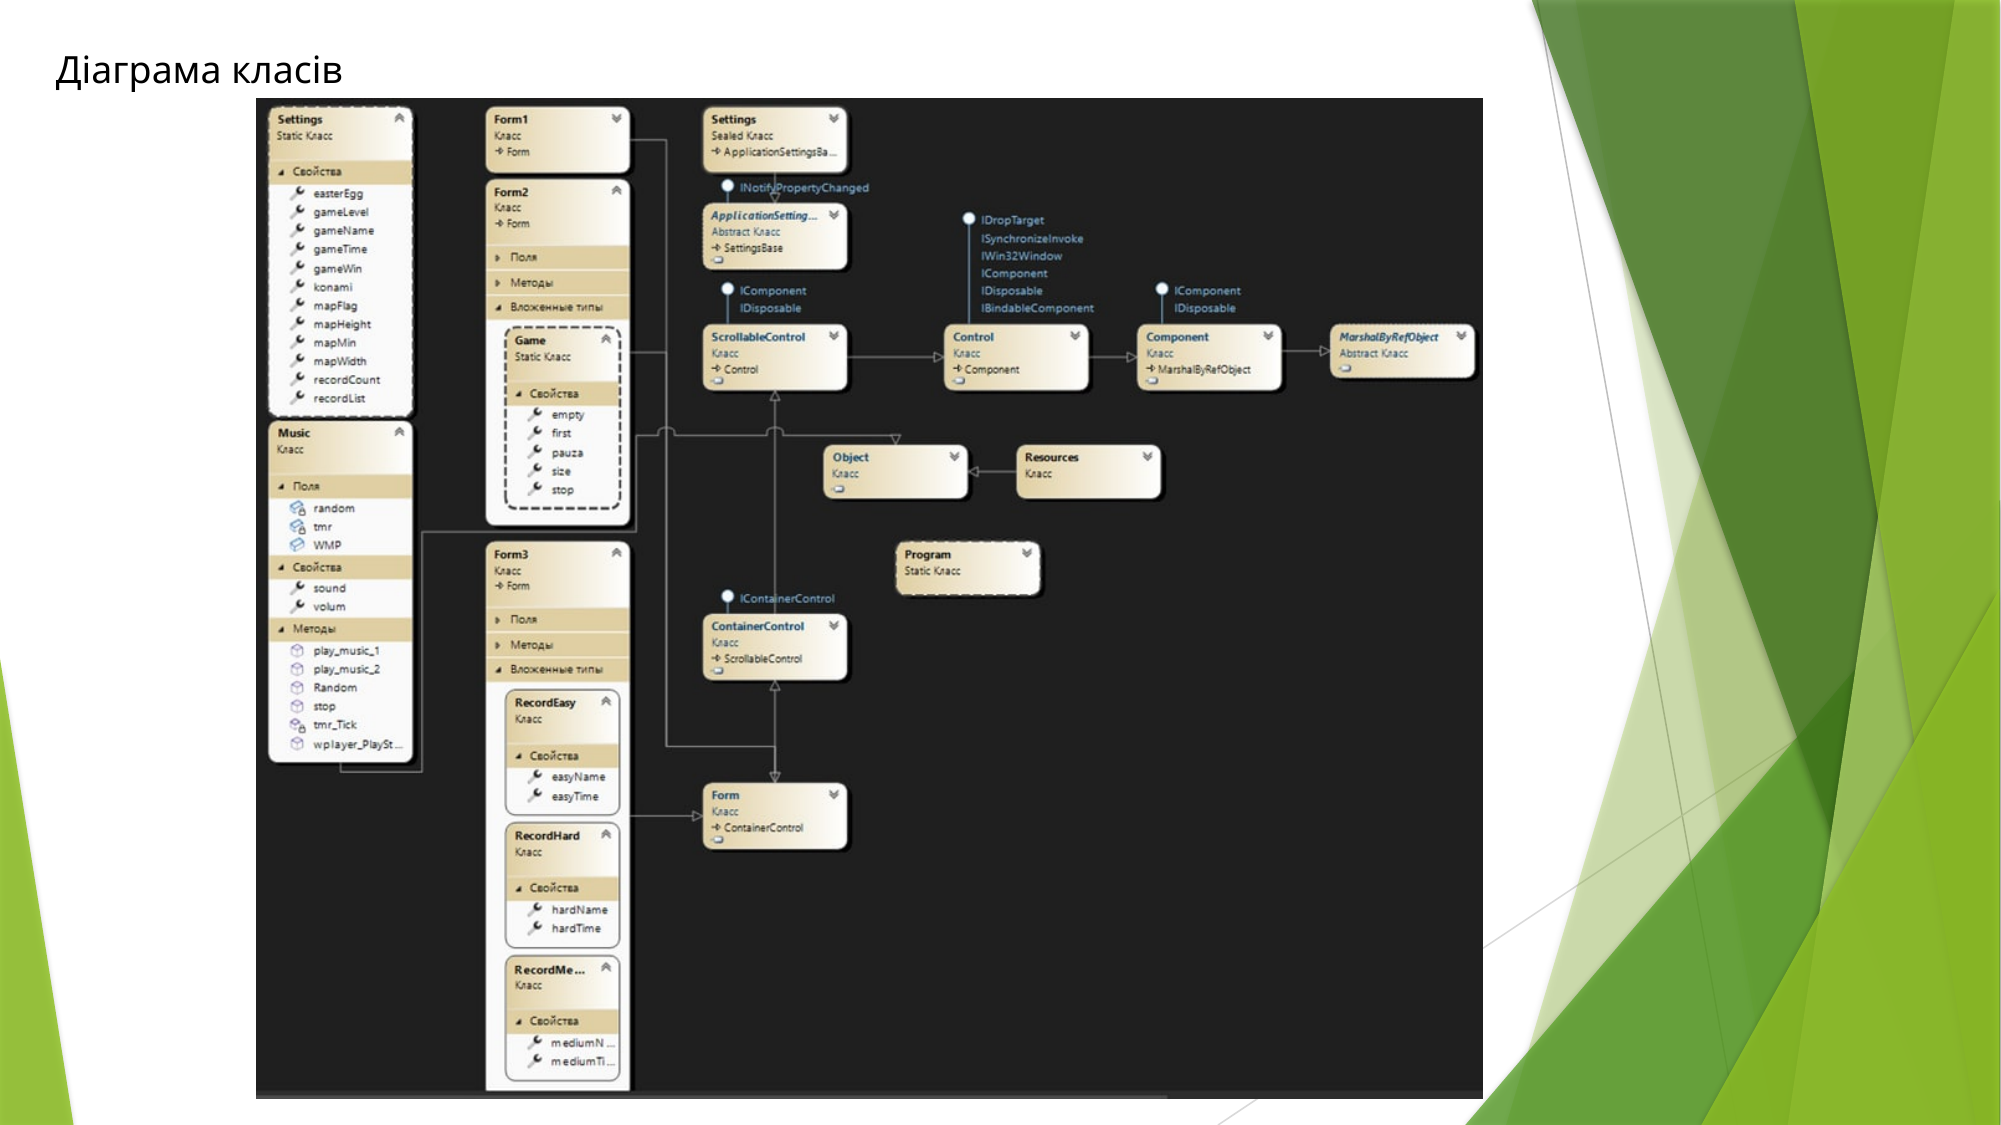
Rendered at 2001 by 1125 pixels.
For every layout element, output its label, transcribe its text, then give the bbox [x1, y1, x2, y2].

picture [255, 98, 1484, 1099]
text_box Діаграма класів [41, 38, 372, 98]
